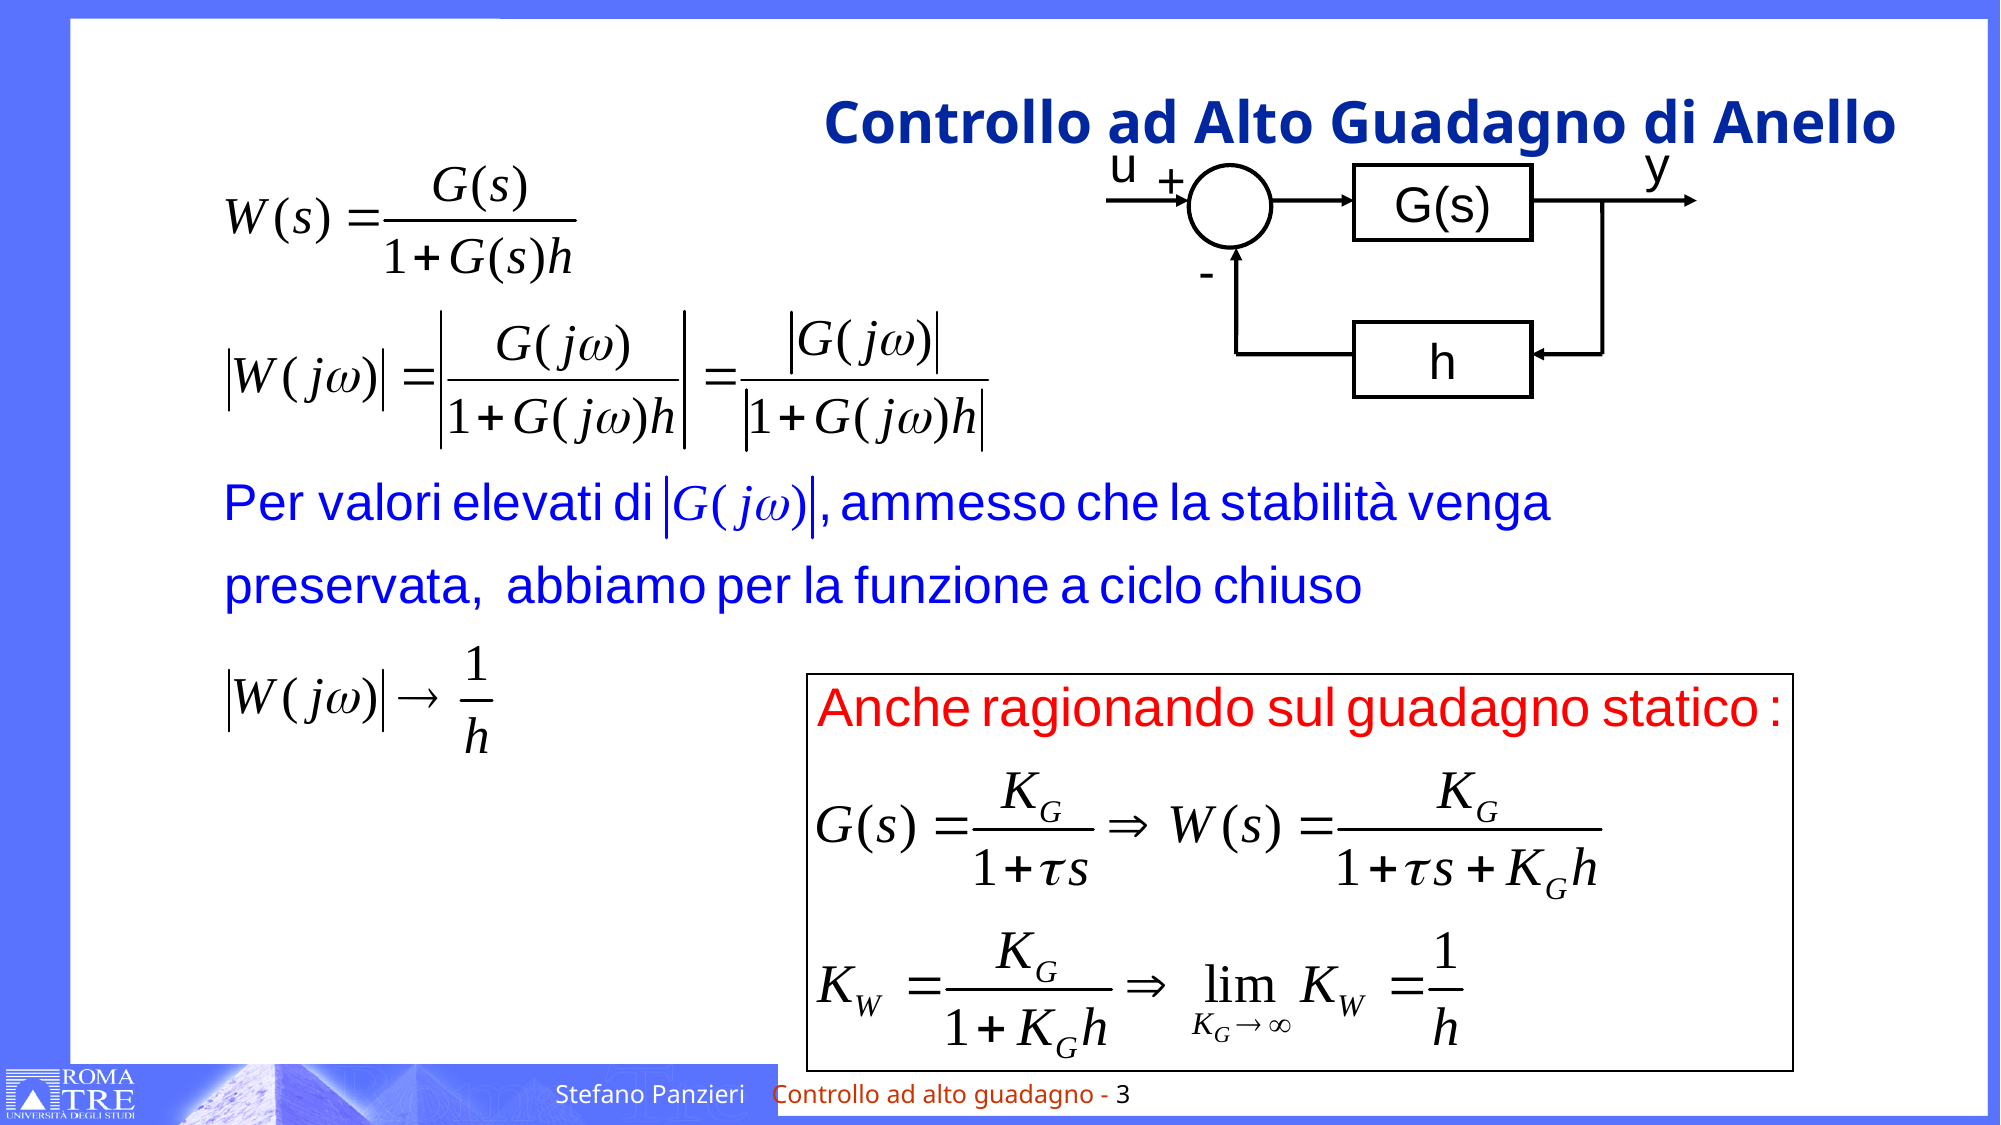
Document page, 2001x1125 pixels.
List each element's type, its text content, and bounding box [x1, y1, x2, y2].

picture [0, 1064, 778, 1125]
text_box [1094, 125, 1698, 399]
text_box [219, 149, 1576, 766]
title Controllo ad Alto Guadagno di Anello [163, 67, 1908, 153]
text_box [807, 674, 1793, 1070]
